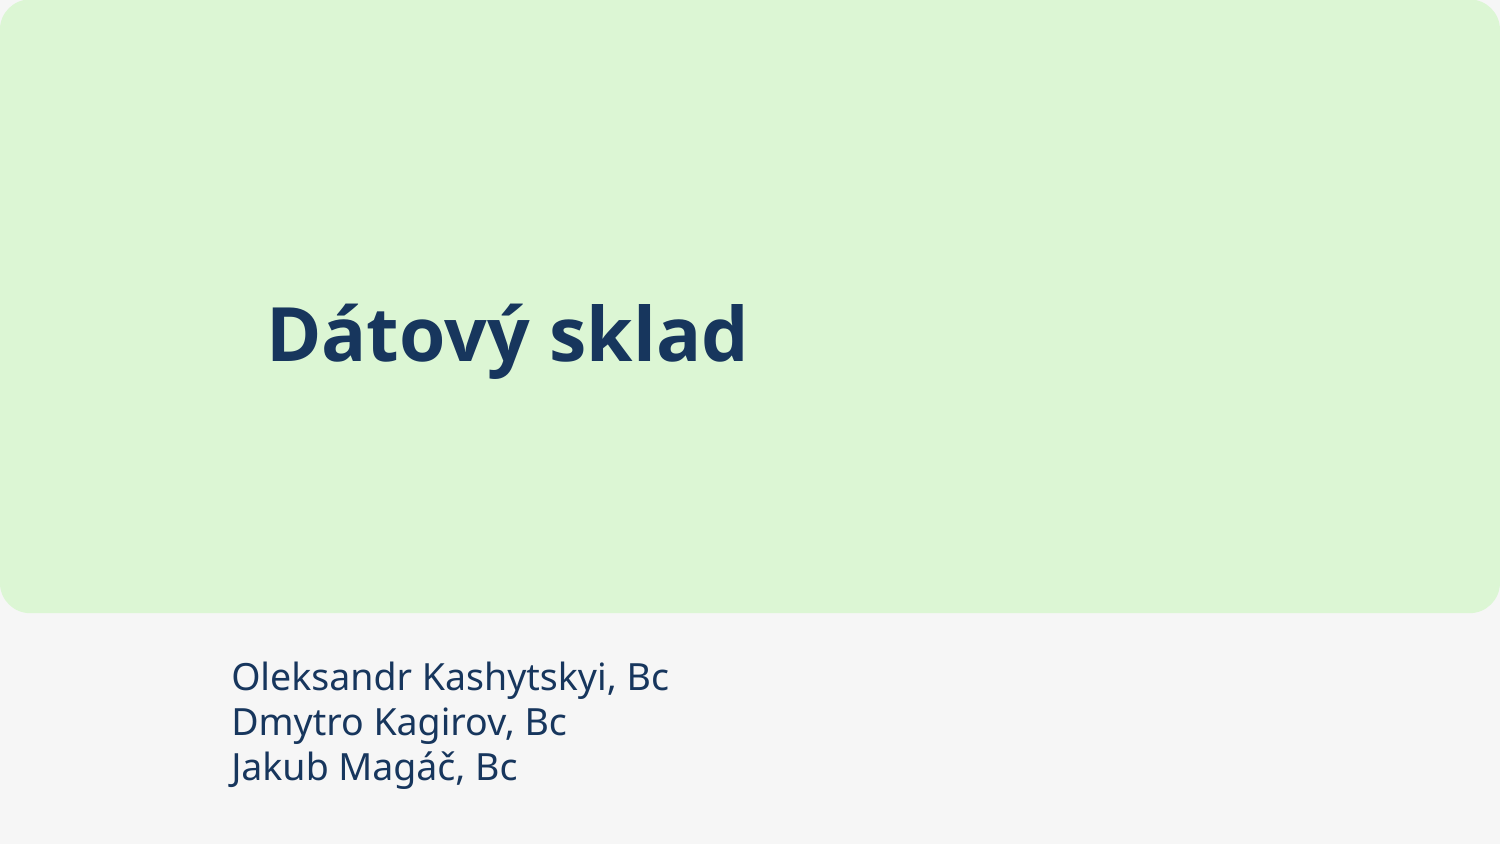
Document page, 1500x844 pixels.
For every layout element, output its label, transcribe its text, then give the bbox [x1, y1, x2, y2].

text_box [0, 0, 1500, 614]
text_box Dátový sklad [62, 278, 953, 377]
text_box Oleksandr Kashytskyi, Bc Dmytro Kagirov, Bc Jakub Magáč, Bc [231, 653, 838, 789]
